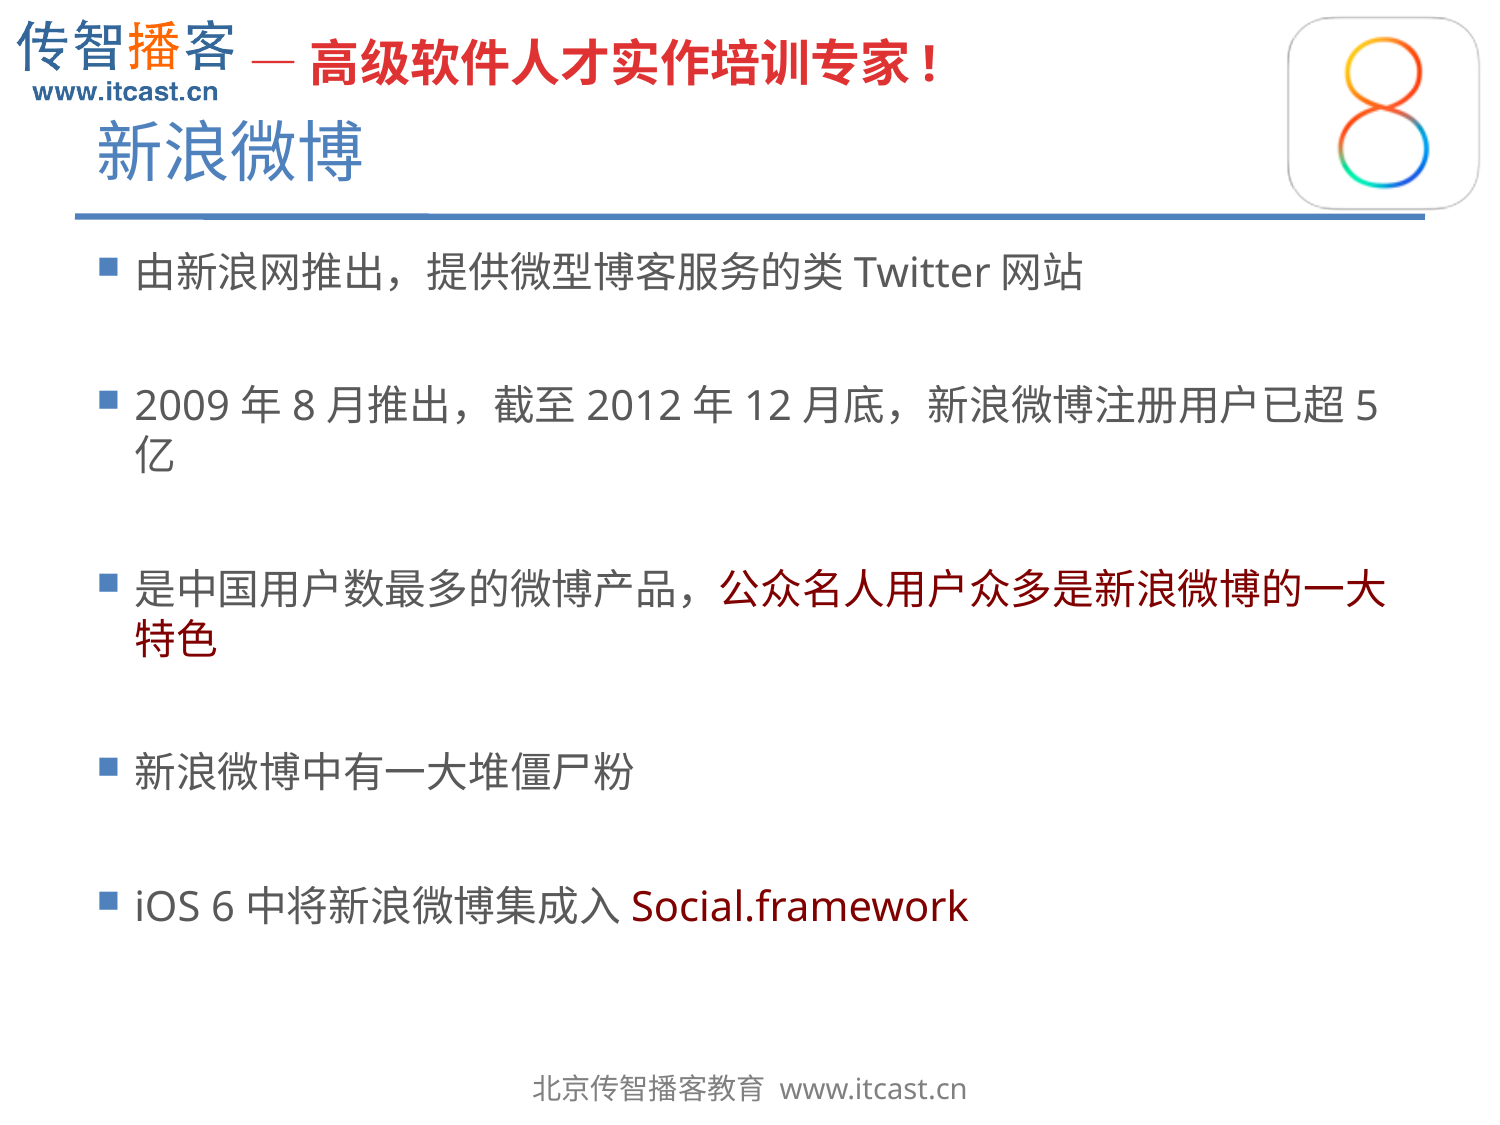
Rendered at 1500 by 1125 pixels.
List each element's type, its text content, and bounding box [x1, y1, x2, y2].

title 新浪微博 [81, 102, 1416, 237]
picture [1270, 0, 1497, 227]
picture [16, 19, 234, 101]
list 由新浪网推出，提供微型博客服务的类Twitter网站 2009年8月推出，截至2012年12月底，新浪微博注册用户已超5亿 是中国用户数最多的微博产品，公众名人用户众多是新浪微博的一大特色 新浪微博中有一大堆僵尸粉 iOS 6中将新浪微博集成入Social.framework [81, 237, 1416, 1005]
